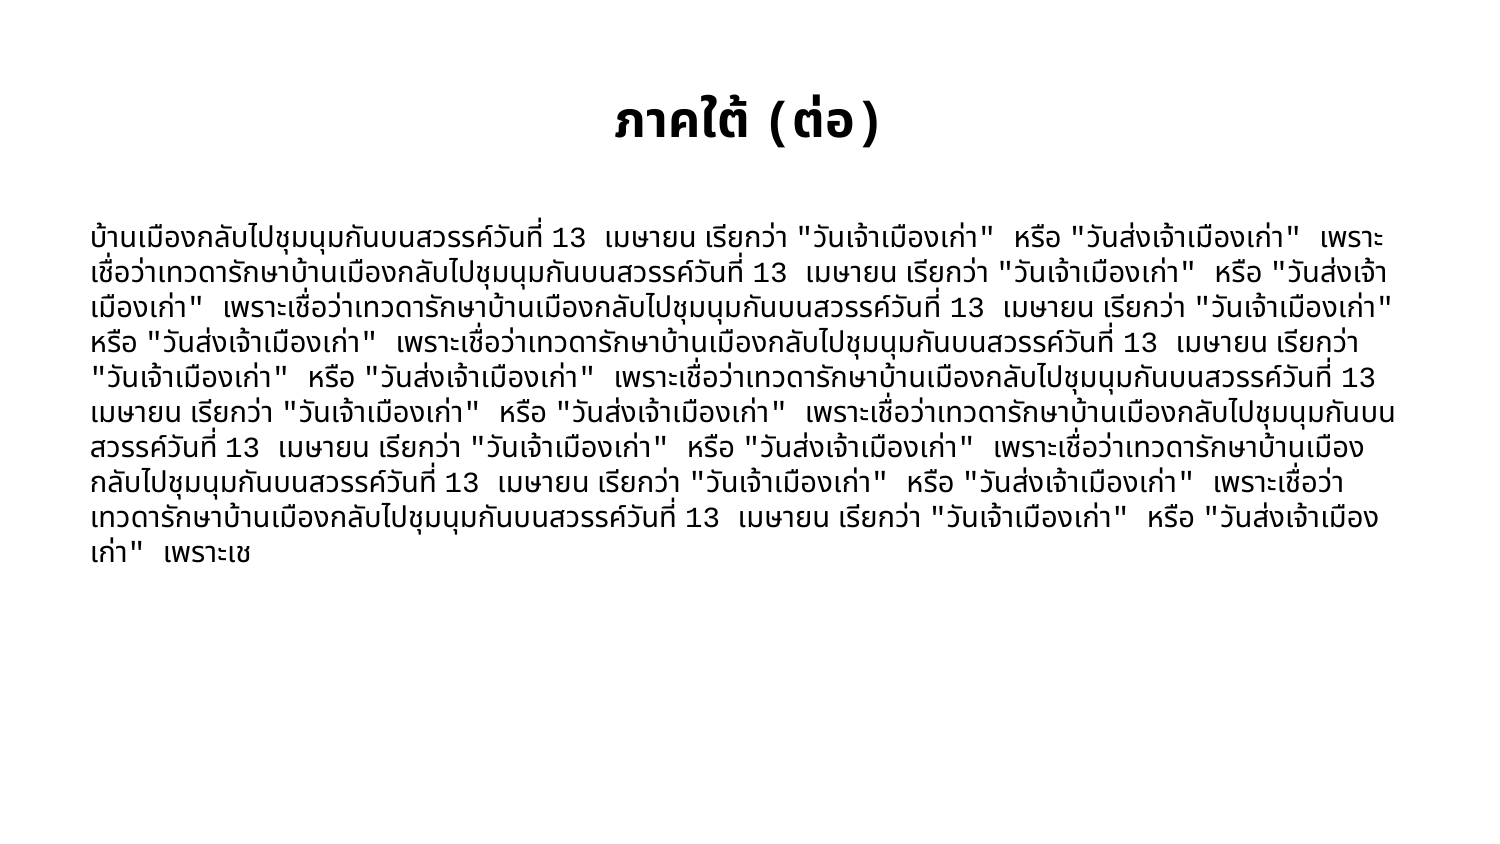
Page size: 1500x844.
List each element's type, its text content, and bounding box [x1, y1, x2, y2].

text_box ภาคใต้ (ต่อ) [74, 42, 1425, 193]
text_box บ้านเมืองกลับไปชุมนุมกันบนสวรรค์วันที่ 13 เมษายน เรียกว่า "วันเจ้าเมืองเก่า" หรือ "วันส่งเจ้าเมืองเก่า" เพราะเชื่อว่าเทวดารักษาบ้านเมืองกลับไปชุมนุมกันบนสวรรค์วันที่ 13 เมษายน เรียกว่า "วันเจ้าเมืองเก่า" หรือ "วันส่งเจ้าเมืองเก่า" เพราะเชื่อว่าเทวดารักษาบ้านเมืองกลับไปชุมนุมกันบนสวรรค์วันที่ 13 เมษายน เรียกว่า "วันเจ้าเมืองเก่า" หรือ "วันส่งเจ้าเมืองเก่า" เพราะเชื่อว่าเทวดารักษาบ้านเมืองกลับไปชุมนุมกันบนสวรรค์วันที่ 13 เมษายน เรียกว่า "วันเจ้าเมืองเก่า" หรือ "วันส่งเจ้าเมืองเก่า" เพราะเชื่อว่าเทวดารักษาบ้านเมืองกลับไปชุมนุมกันบนสวรรค์วันที่ 13 เมษายน เรียกว่า "วันเจ้าเมืองเก่า" หรือ "วันส่งเจ้าเมืองเก่า" เพราะเชื่อว่าเทวดารักษาบ้านเมืองกลับไปชุมนุมกันบนสวรรค์วันที่ 13 เมษายน เรียกว่า "วันเจ้าเมืองเก่า" หรือ "วันส่งเจ้าเมืองเก่า" เพราะเชื่อว่าเทวดารักษาบ้านเมืองกลับไปชุมนุมกันบนสวรรค์วันที่ 13 เมษายน เรียกว่า "วันเจ้าเมืองเก่า" หรือ "วันส่งเจ้าเมืองเก่า" เพราะเชื่อว่าเทวดารักษาบ้านเมืองกลับไปชุมนุมกันบนสวรรค์วันที่ 13 เมษายน เรียกว่า "วันเจ้าเมืองเก่า" หรือ "วันส่งเจ้าเมืองเก่า" เพราะเช [74, 210, 1425, 811]
